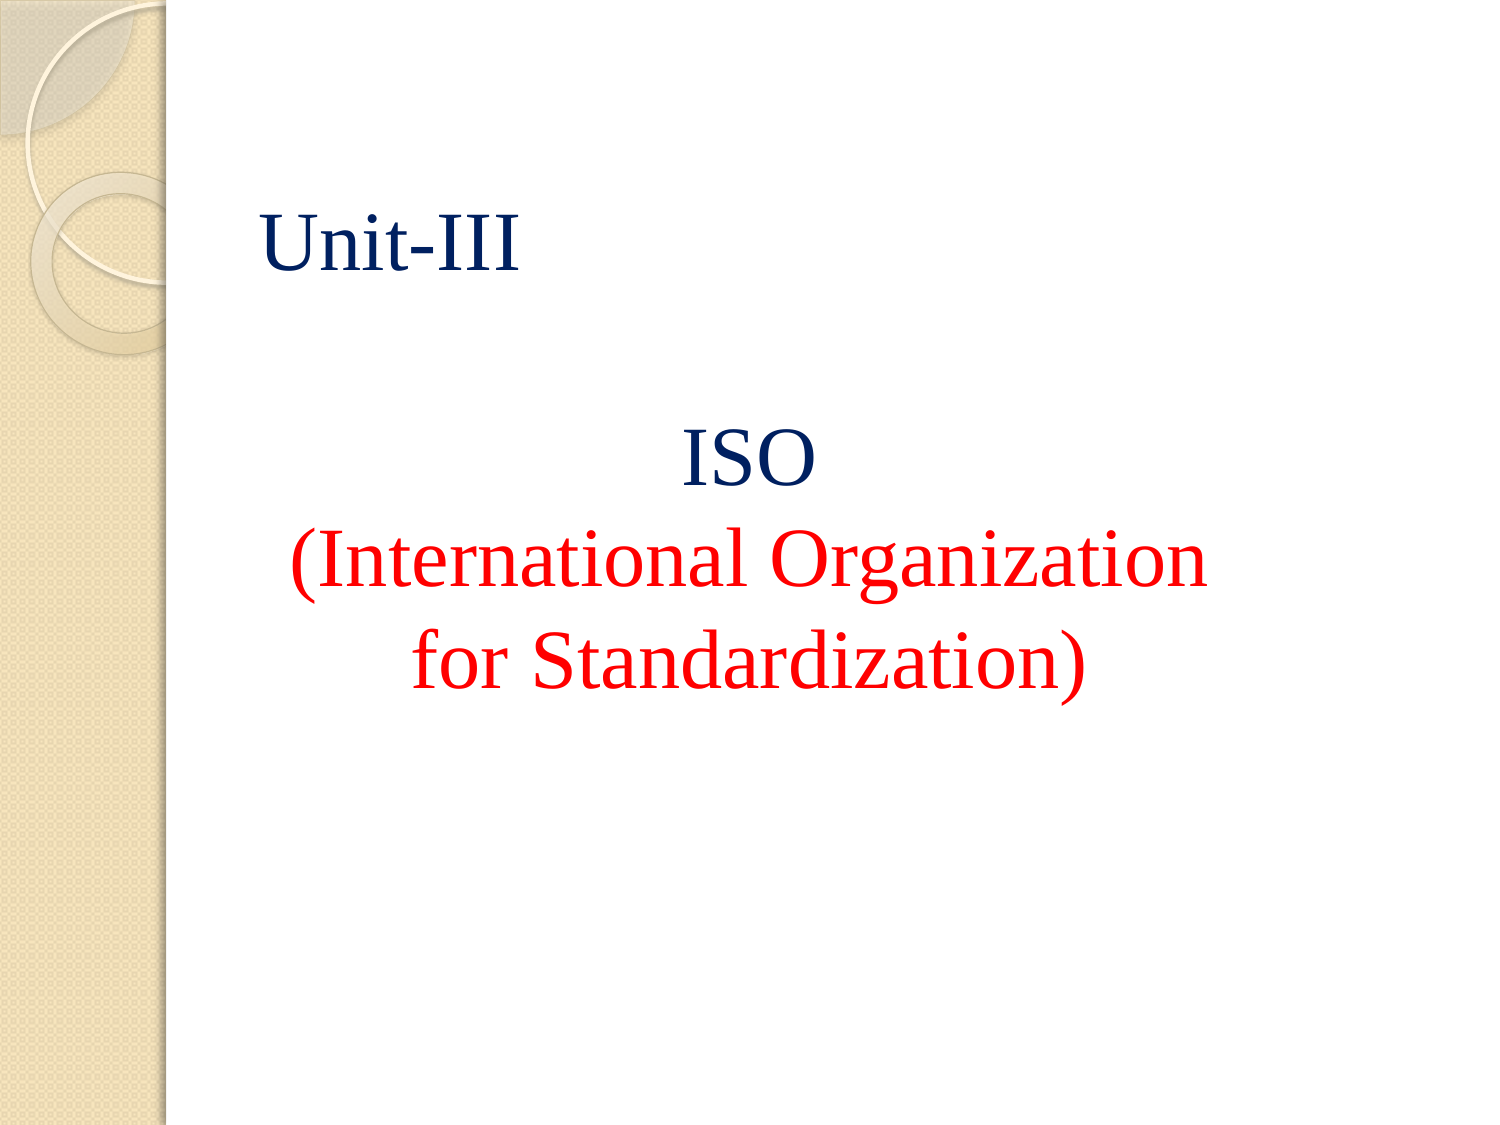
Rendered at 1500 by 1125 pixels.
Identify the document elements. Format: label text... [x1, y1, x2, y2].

text_box Unit-III [243, 164, 1257, 310]
title ISO (International Organization for Standardization) [243, 412, 1257, 694]
